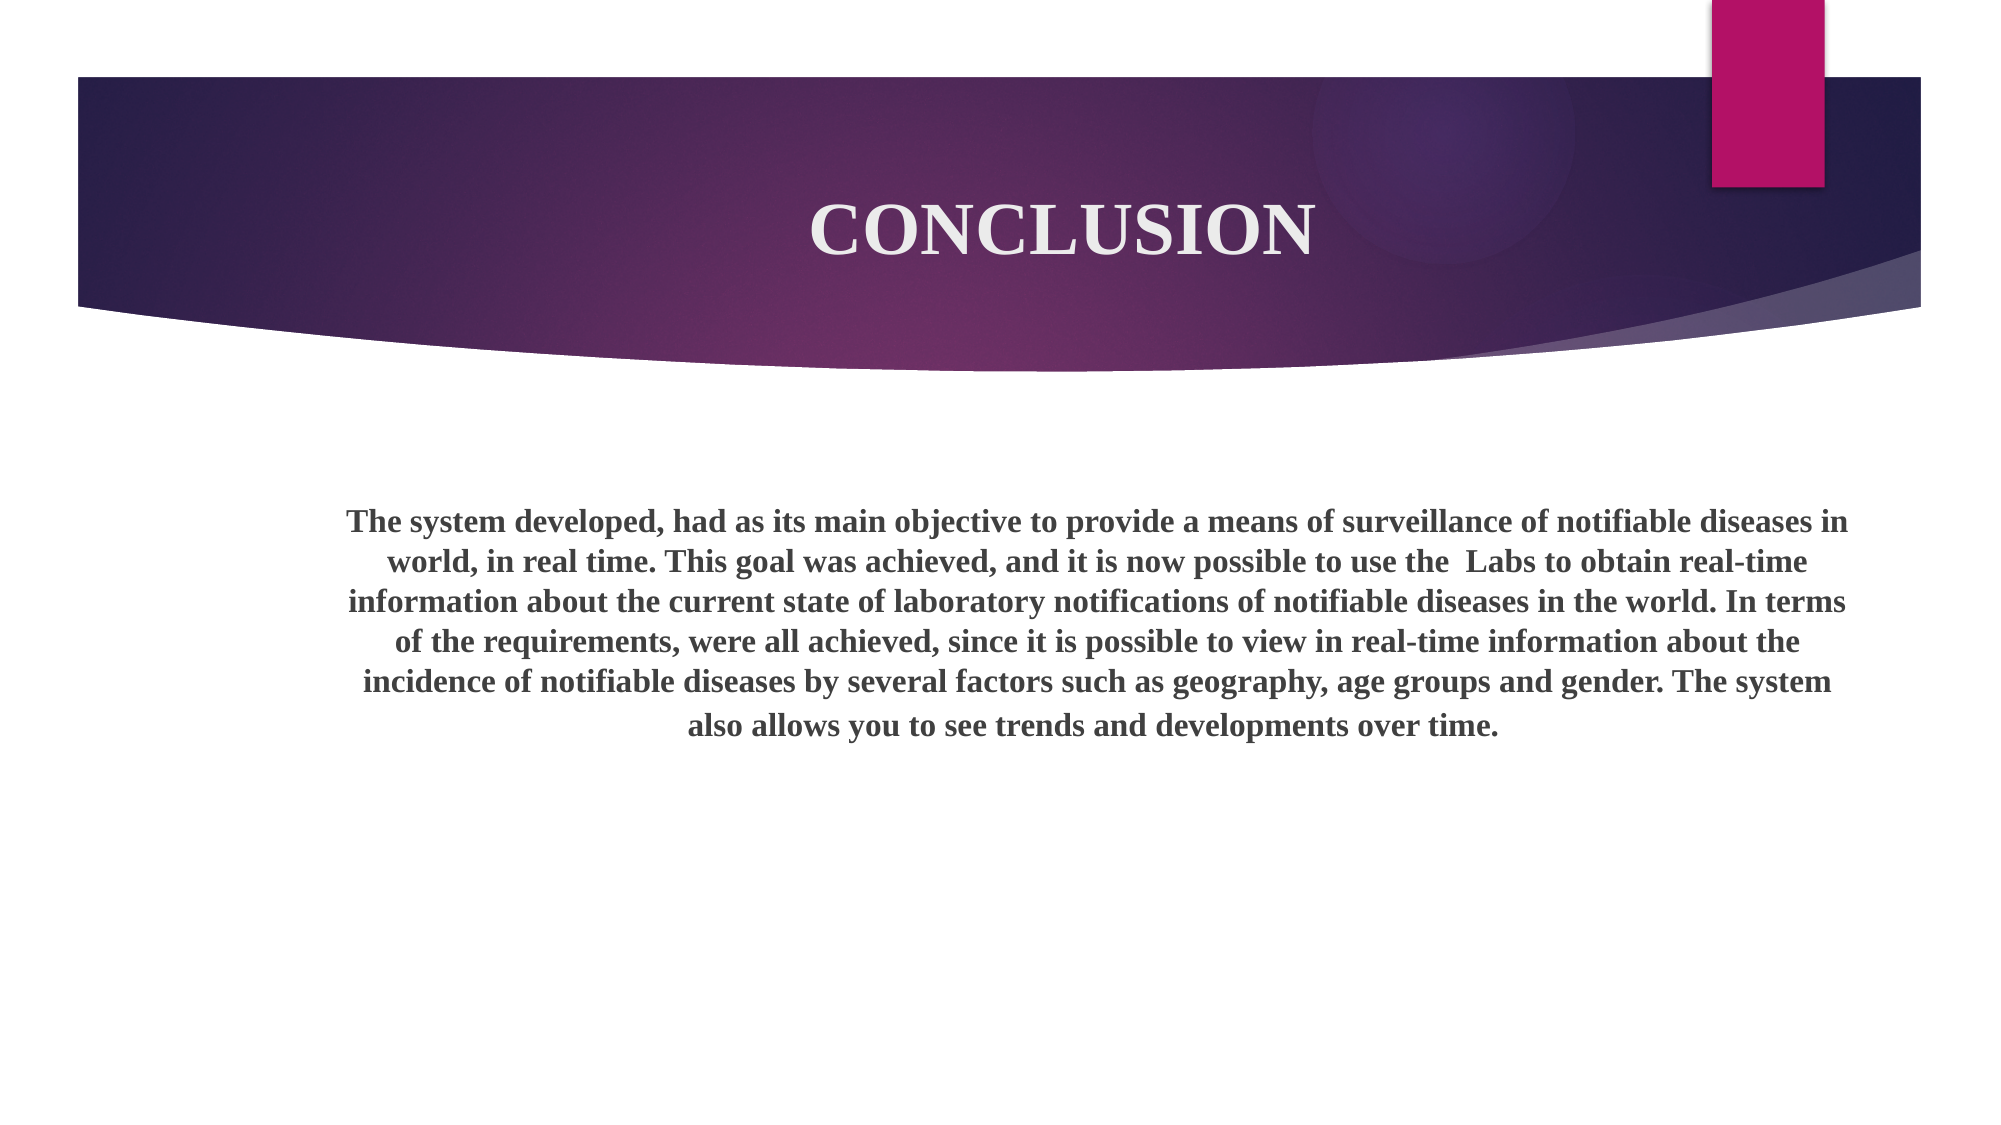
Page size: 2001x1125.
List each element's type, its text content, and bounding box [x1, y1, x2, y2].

title CONCLUSION [423, 166, 1704, 283]
list The system developed, had as its main objective to provide a means of surveillance of notifiable diseases in world, in real time. This goal was achieved, and it is now possible to use the Labs to obtain real-time information about the current state of laboratory notifications of notifiable diseases in the world. In terms of the requirements, were all achieved, since it is possible to view in real-time information about the incidence of notifiable diseases by several factors such as geography, age groups and gender. The system also allows you to see trends and developments over time. [325, 491, 1873, 843]
